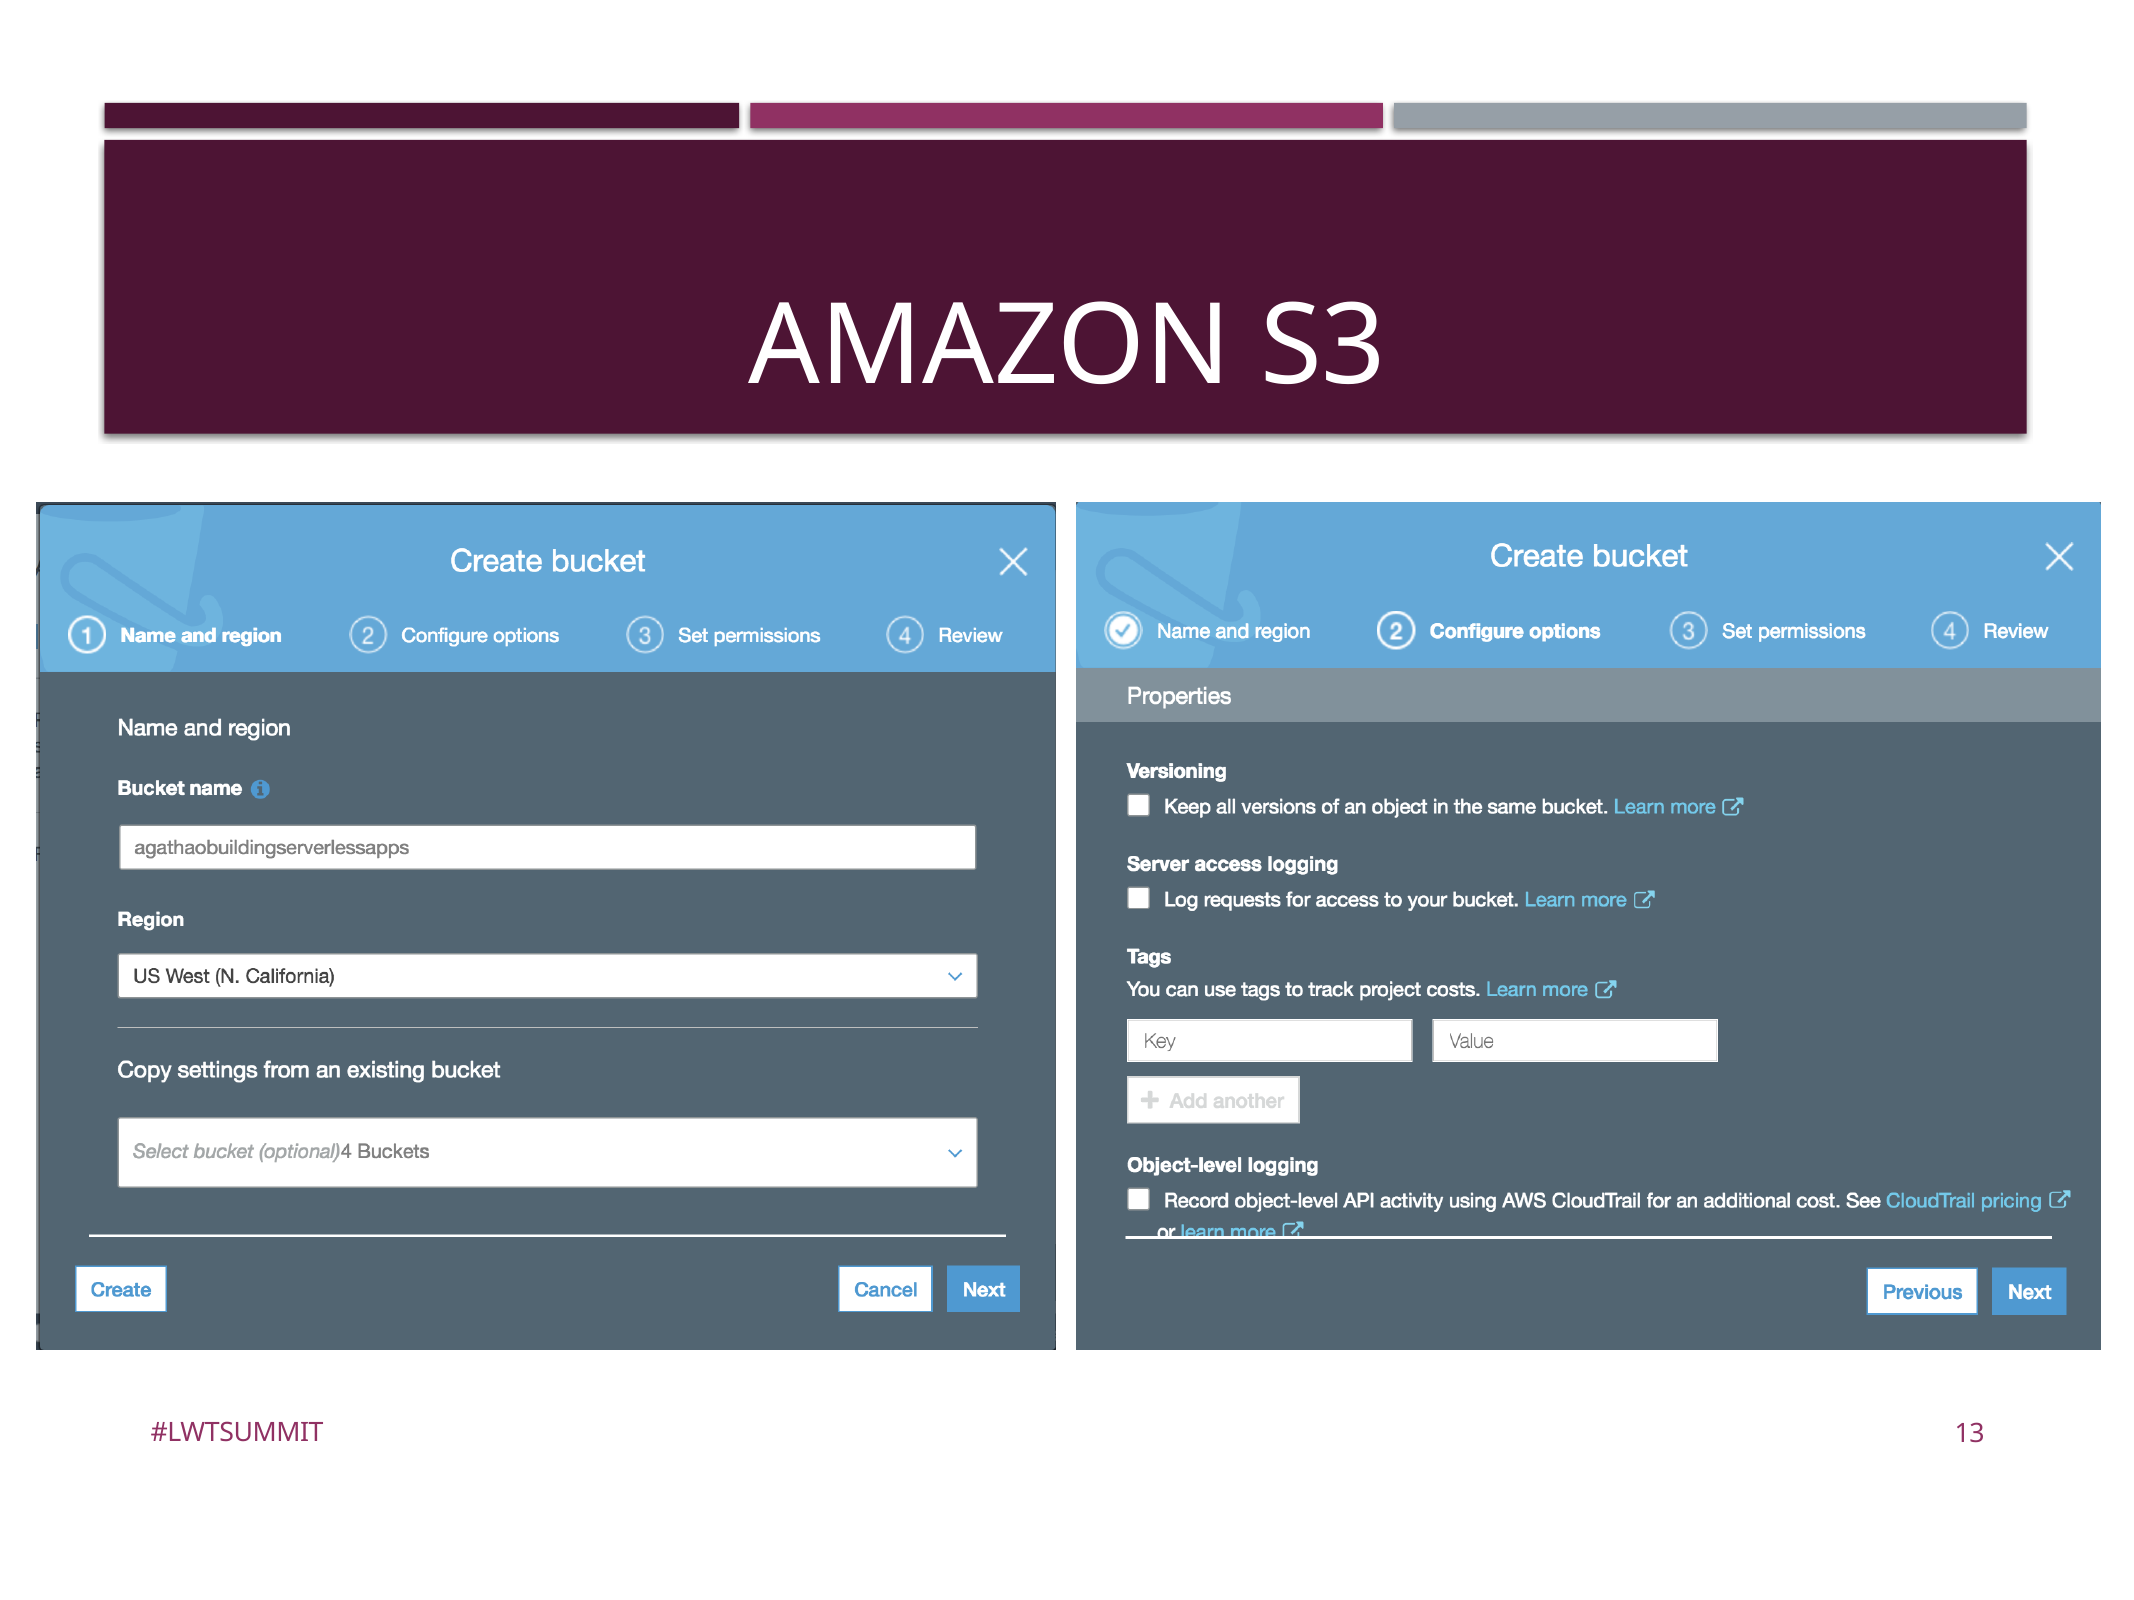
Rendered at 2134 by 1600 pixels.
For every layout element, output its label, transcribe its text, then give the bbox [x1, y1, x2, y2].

picture [35, 501, 1057, 1350]
footer #LWTSUMMIT [135, 1388, 1272, 1474]
title AMAZON S3 [135, 160, 2000, 414]
slide_number 13 [1819, 1389, 2000, 1475]
picture [1076, 501, 2102, 1350]
